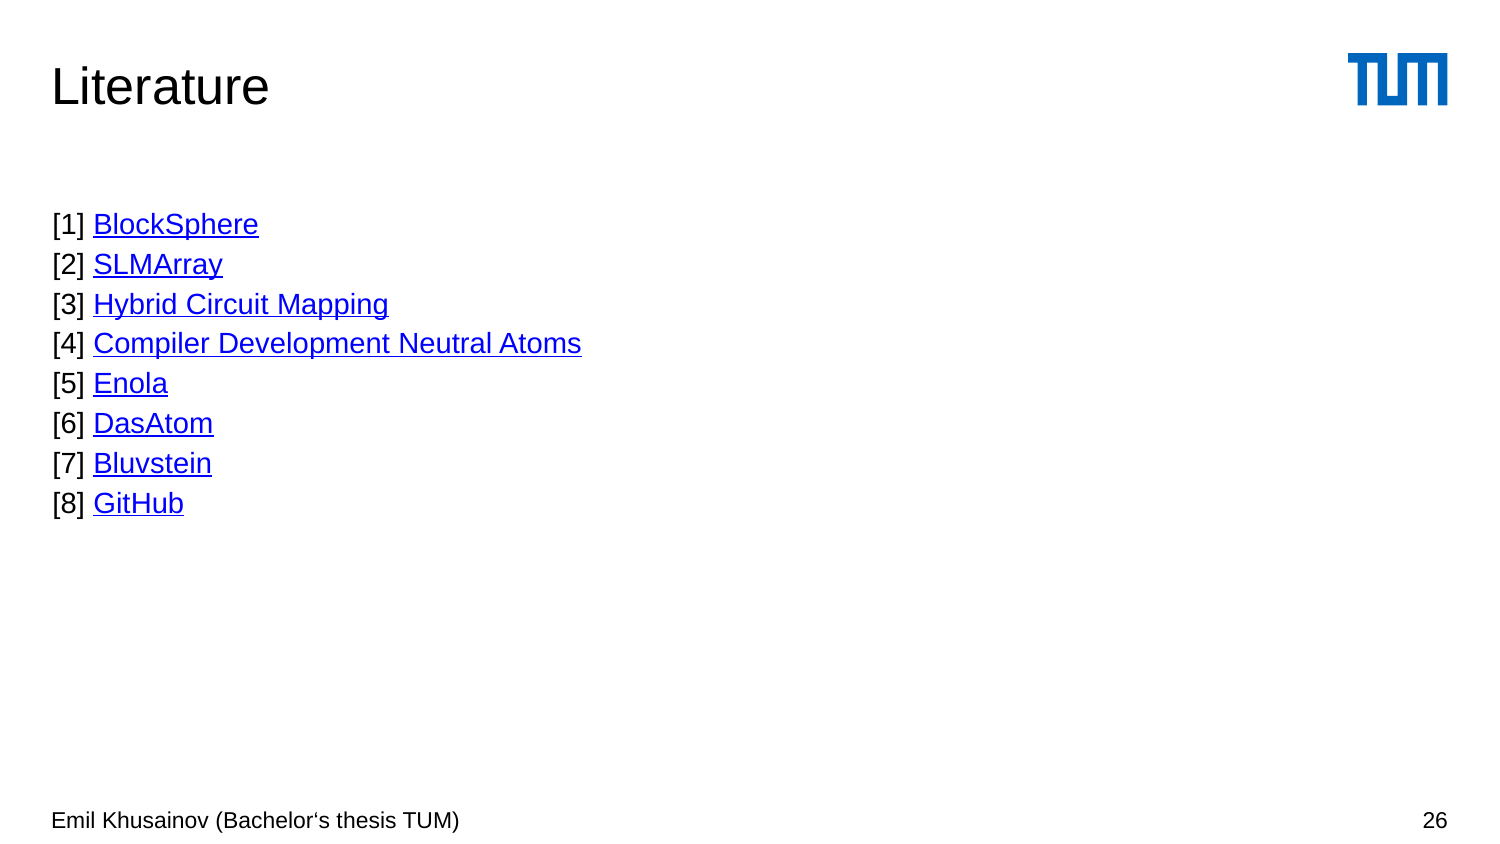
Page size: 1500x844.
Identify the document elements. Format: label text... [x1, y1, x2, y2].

slide_number 26 [1112, 796, 1448, 842]
list [1] BlockSphere [2] SLMArray [3] Hybrid Circuit Mapping [4] Compiler Development Neutral Atoms [5] Enola [6] DasAtom [7] Bluvstein [8] GitHub [52, 200, 1449, 769]
footer Emil Khusainov (Bachelor‘s thesis TUM) [51, 796, 1112, 842]
title Literature [50, 47, 1448, 111]
